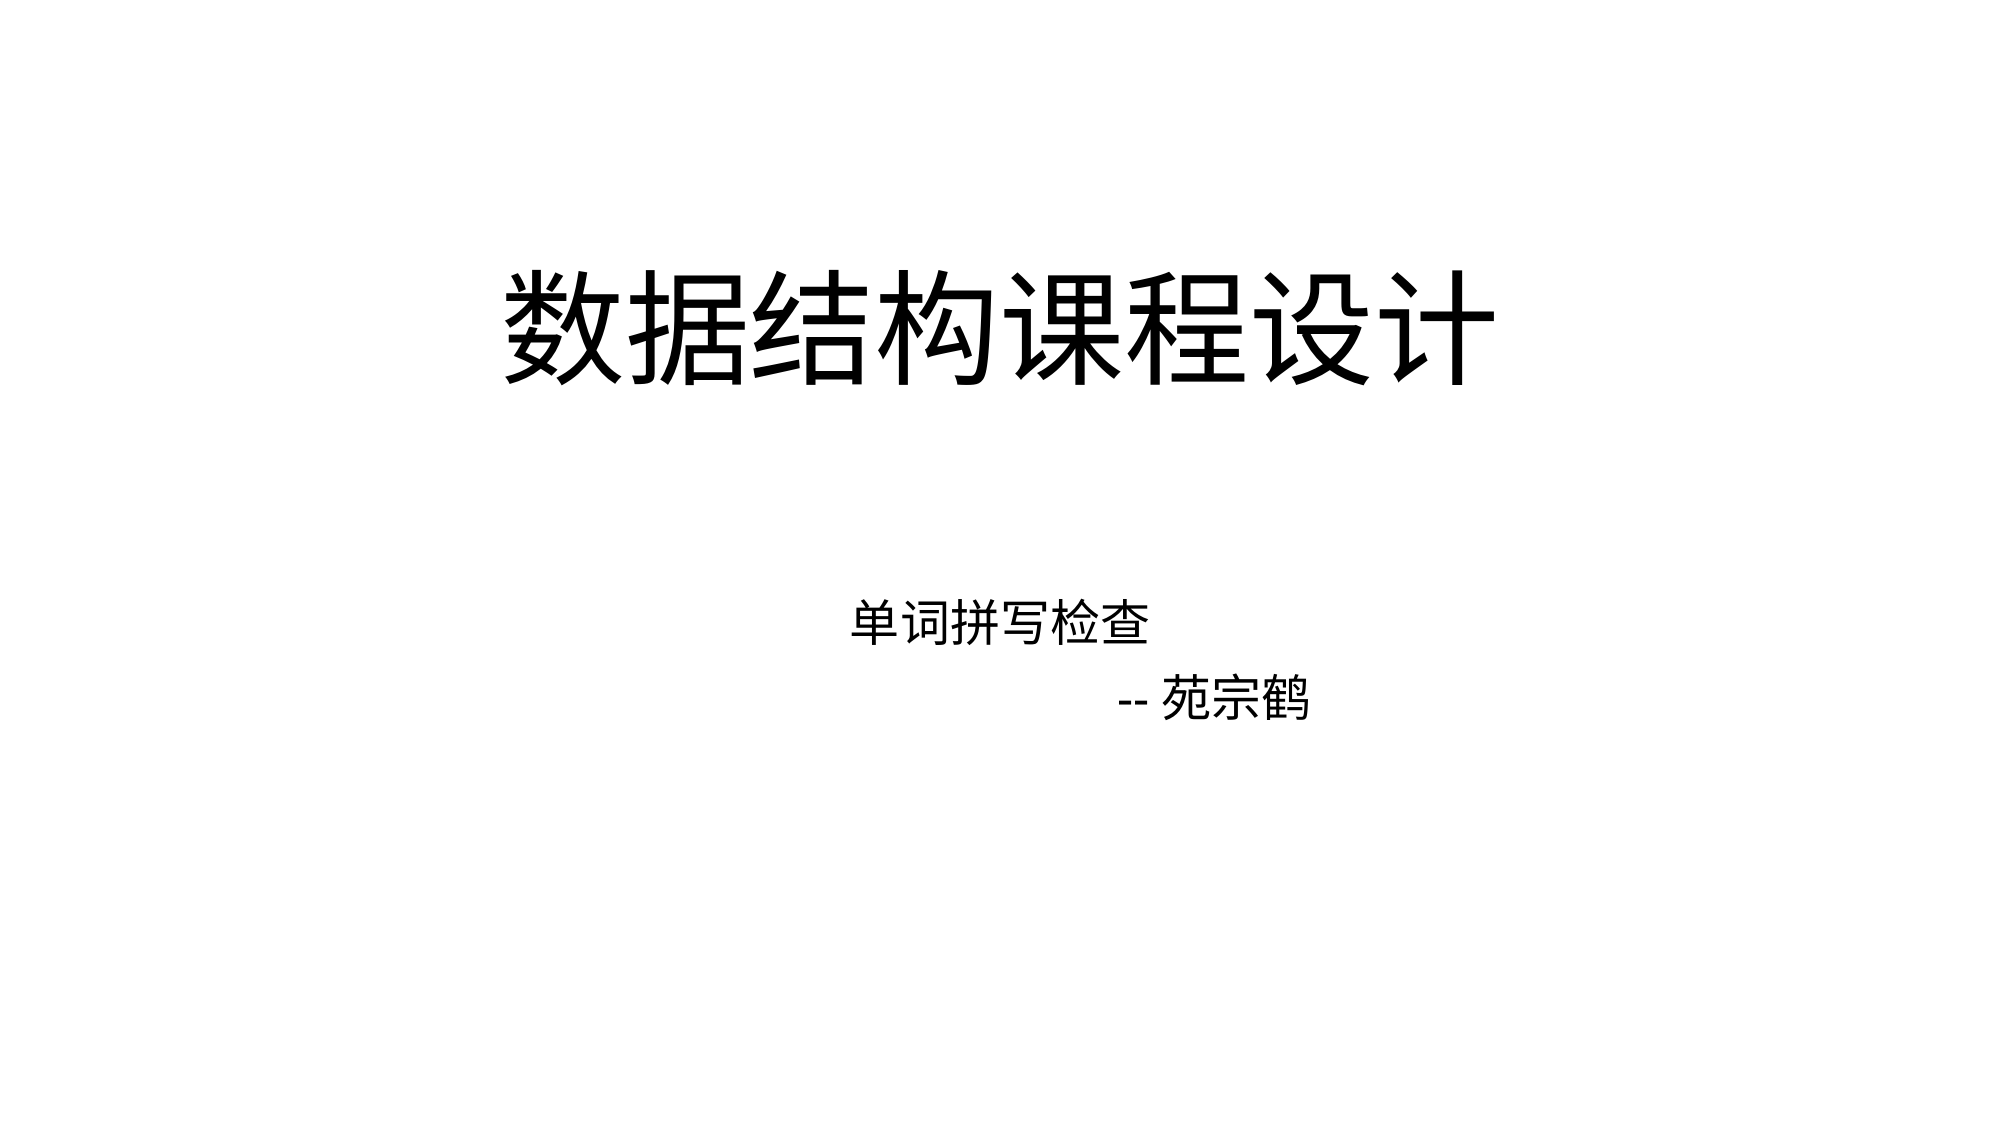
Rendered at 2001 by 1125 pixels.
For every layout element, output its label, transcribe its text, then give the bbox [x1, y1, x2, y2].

title 数据结构课程设计 [249, 184, 1750, 410]
subtitle 单词拼写检查 --苑宗鹤 [249, 590, 1750, 863]
